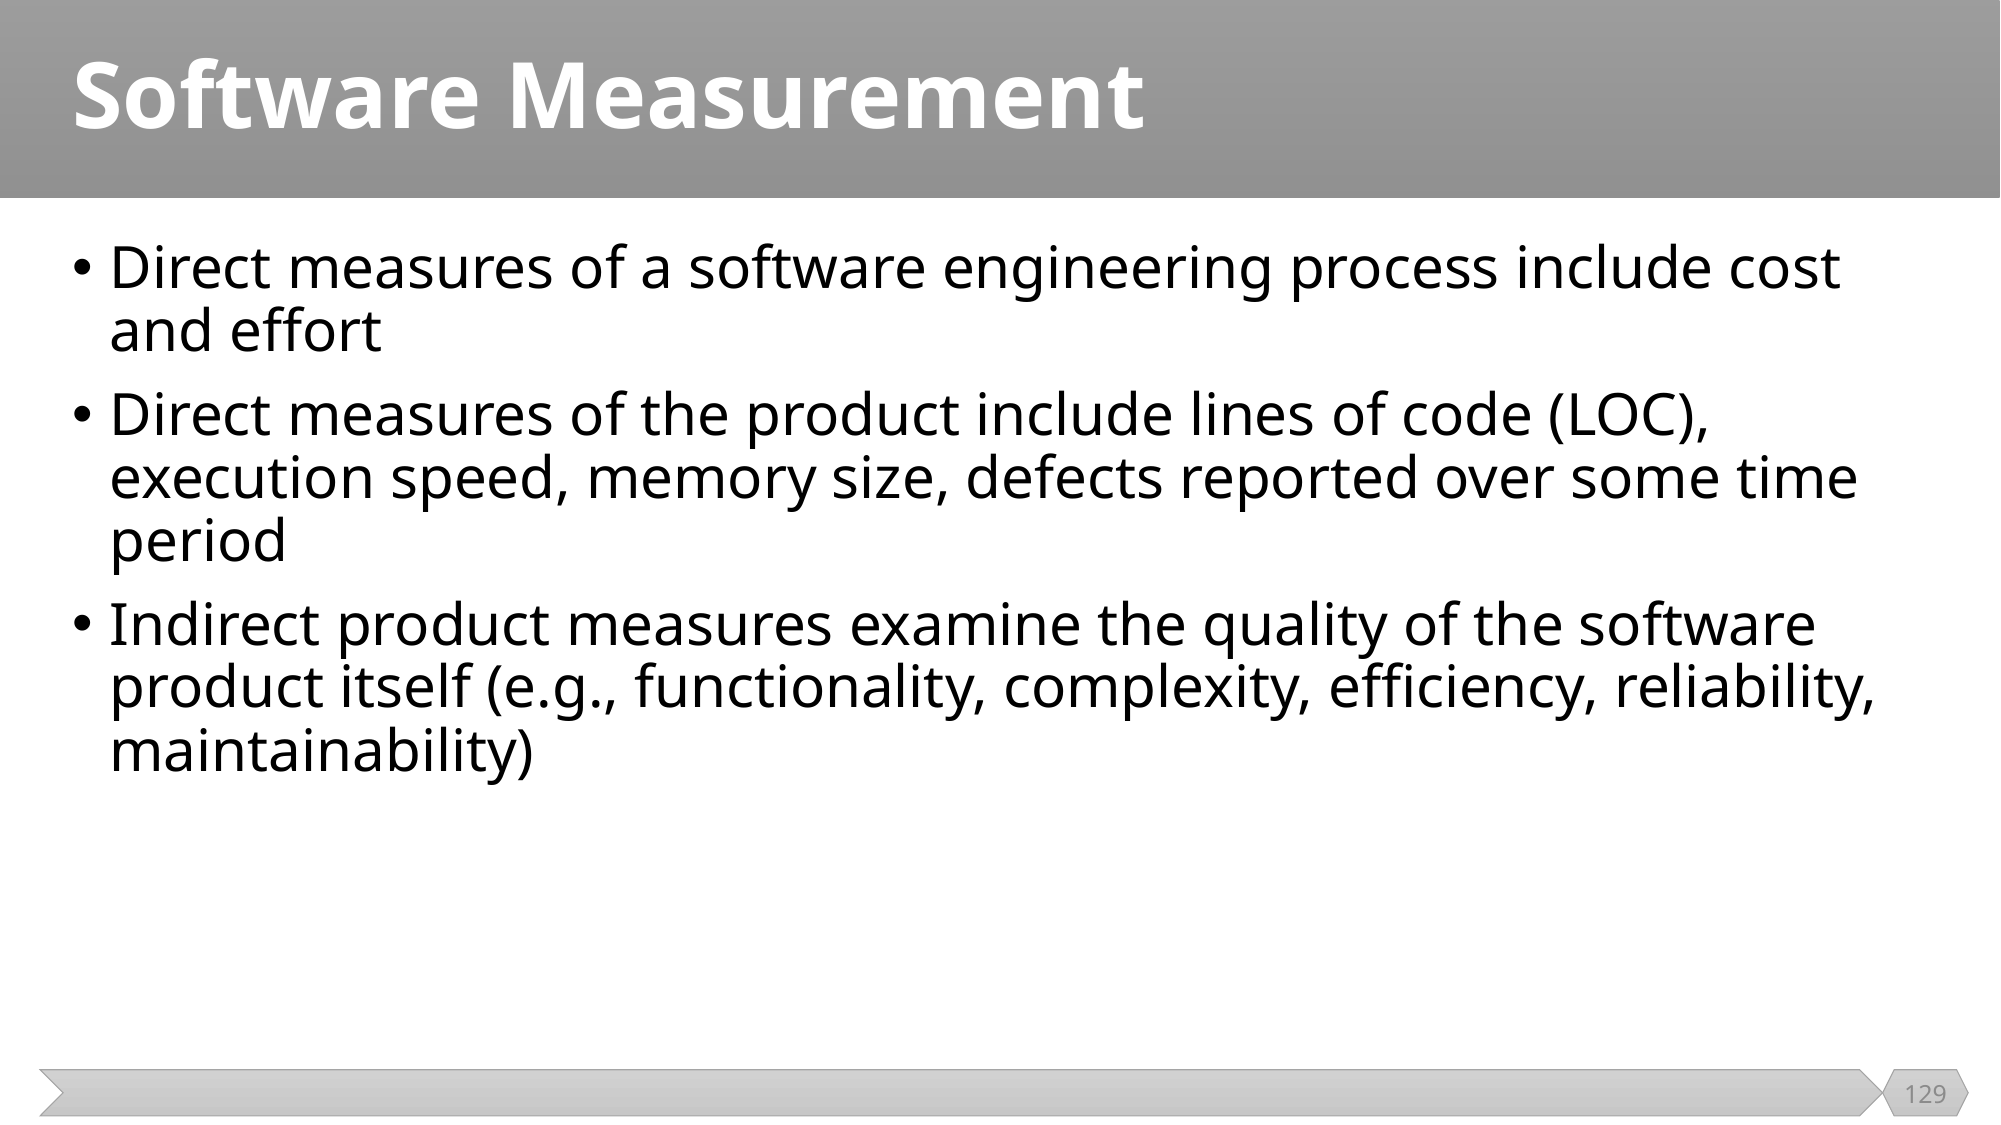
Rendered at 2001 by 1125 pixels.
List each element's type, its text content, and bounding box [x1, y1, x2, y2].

slide_number 129 [1882, 1065, 1969, 1125]
title Software Measurement [56, 0, 1969, 199]
list Direct measures of a software engineering process include cost and effort Direct measures of the product include lines of code (LOC), execution speed, memory size, defects reported over some time period Indirect product measures examine the quality of the software product itself (e.g., functionality, complexity, efficiency, reliability, maintainability) [56, 230, 1969, 1010]
